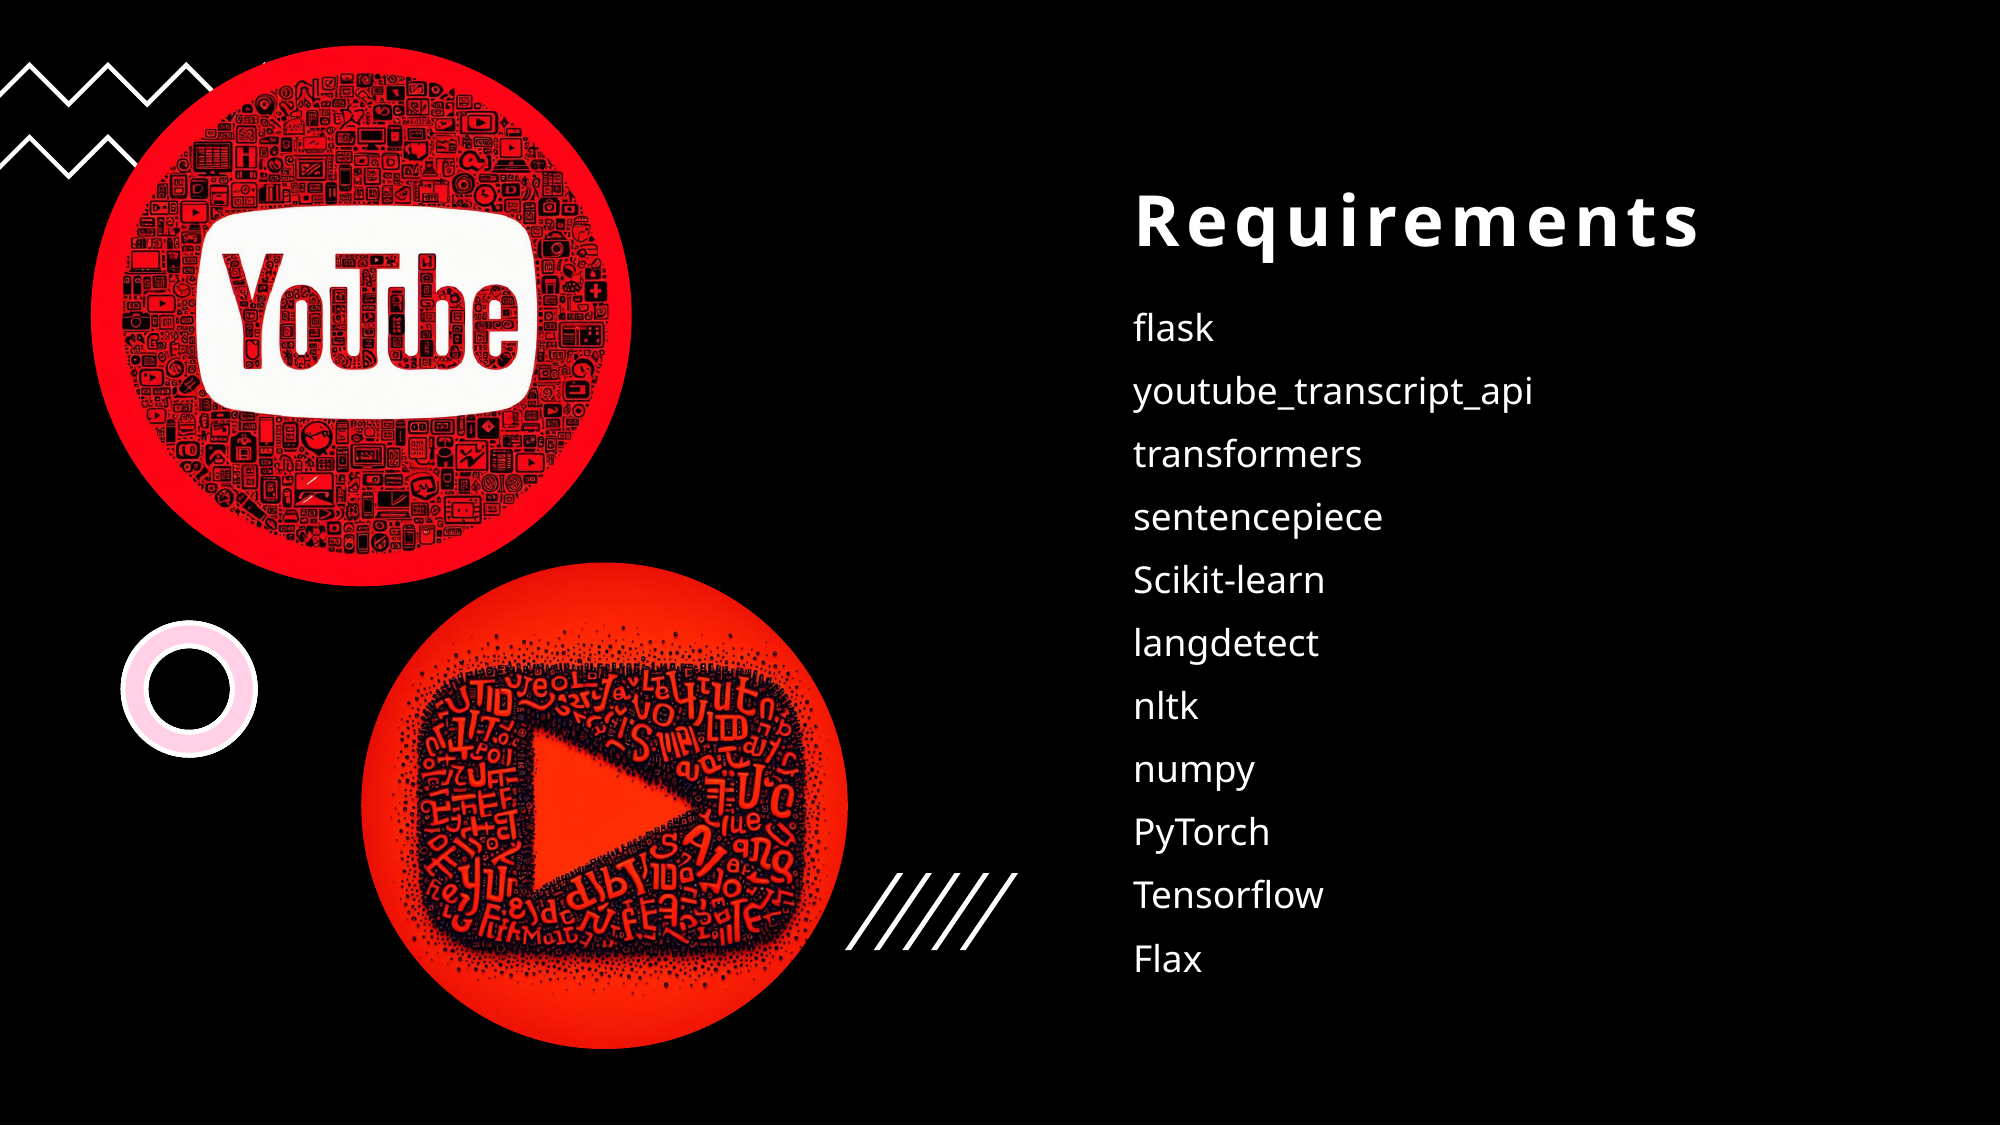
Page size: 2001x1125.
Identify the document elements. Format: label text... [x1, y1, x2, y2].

text_box flask youtube_transcript_api transformers sentencepiece Scikit-learn langdetect nltk numpy PyTorch Tensorflow Flax [1118, 296, 1885, 989]
picture [90, 45, 848, 1050]
text_box Requirements [1118, 136, 1805, 269]
